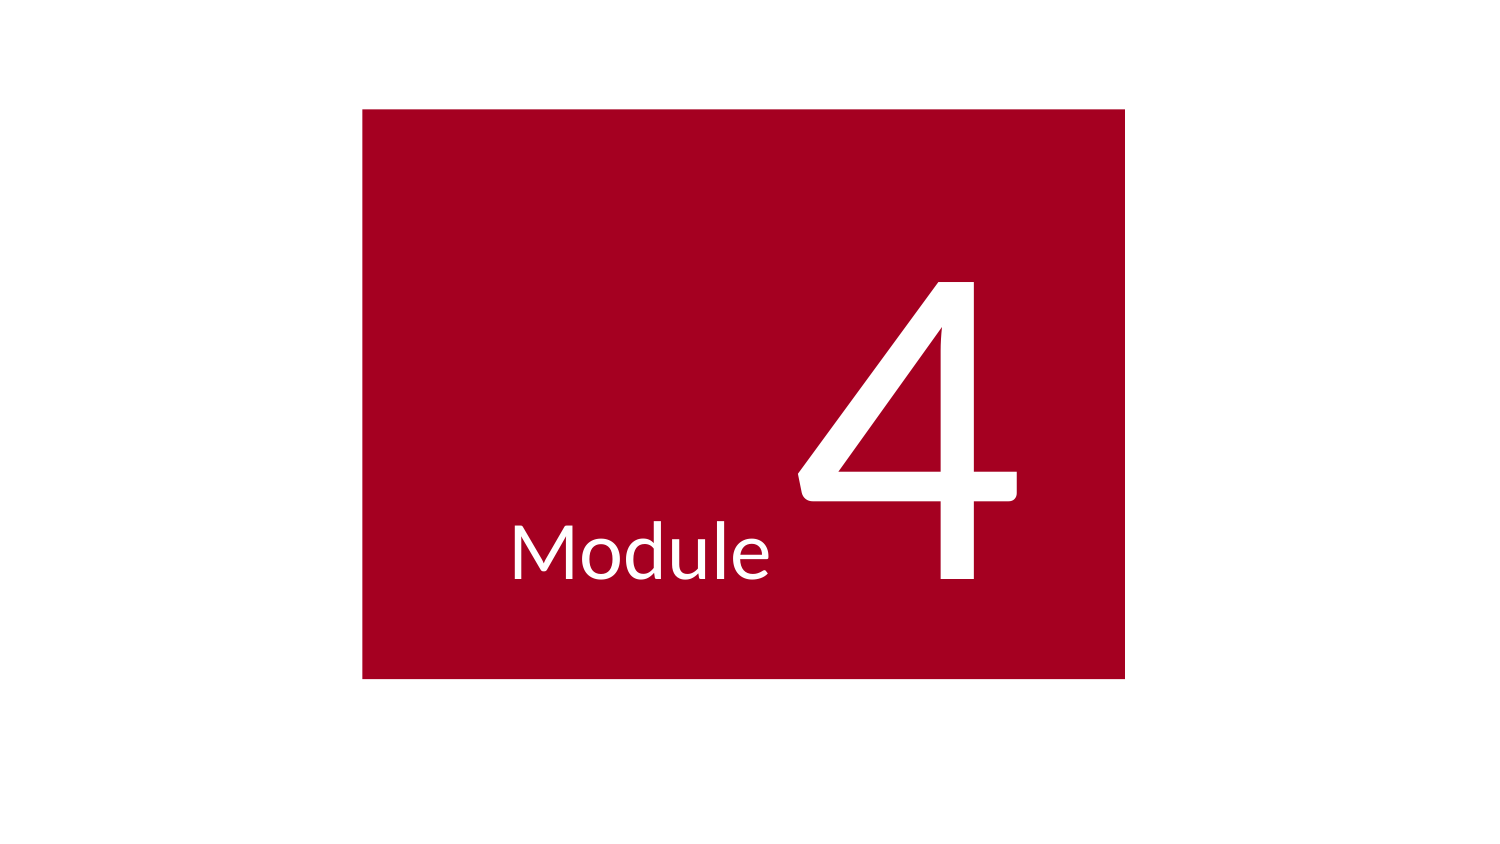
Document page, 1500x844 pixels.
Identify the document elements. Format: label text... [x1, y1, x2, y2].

text_box Module 4 [362, 109, 1125, 680]
